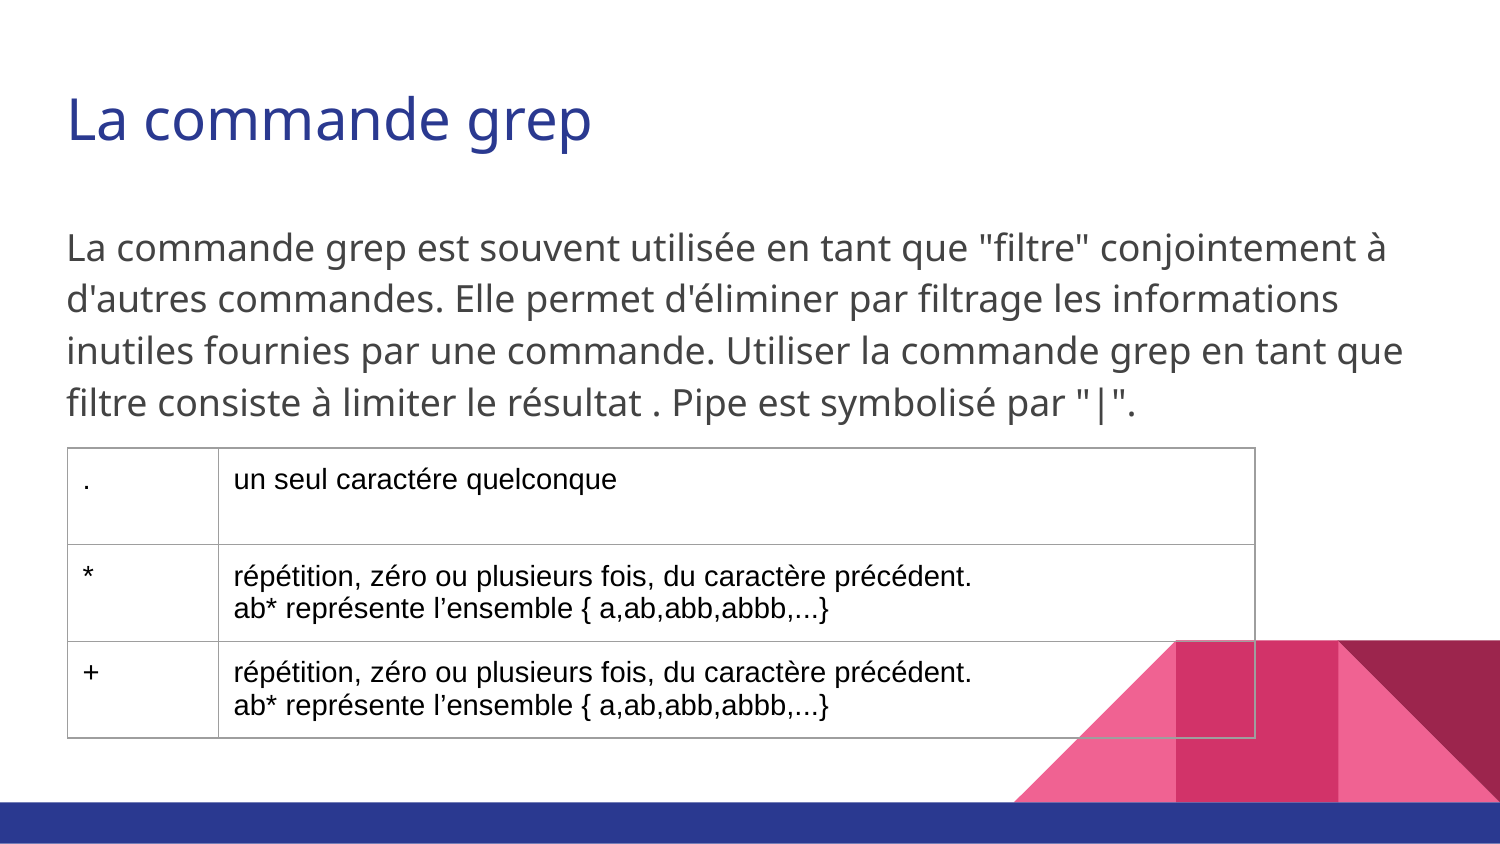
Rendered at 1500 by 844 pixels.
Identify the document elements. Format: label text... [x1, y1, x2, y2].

table_header . [68, 449, 218, 544]
table_cell + [68, 642, 218, 737]
table_cell répétition, zéro ou plusieurs fois, du caractère précédent. ab* représente l’ensemble { a,ab,abb,abbb,...} [219, 545, 1254, 641]
title La commande grep [51, 67, 1449, 167]
table_cell répétition, zéro ou plusieurs fois, du caractère précédent. ab* représente l’ensemble { a,ab,abb,abbb,...} [219, 642, 1254, 737]
table_header un seul caractére quelconque [219, 449, 1254, 544]
table_cell * [68, 545, 218, 641]
list La commande grep est souvent utilisée en tant que "filtre" conjointement à d'autres commandes. Elle permet d'éliminer par filtrage les informations inutiles fournies par une commande. Utiliser la commande grep en tant que filtre consiste à limiter le résultat . Pipe est symbolisé par "|". [51, 201, 1449, 750]
